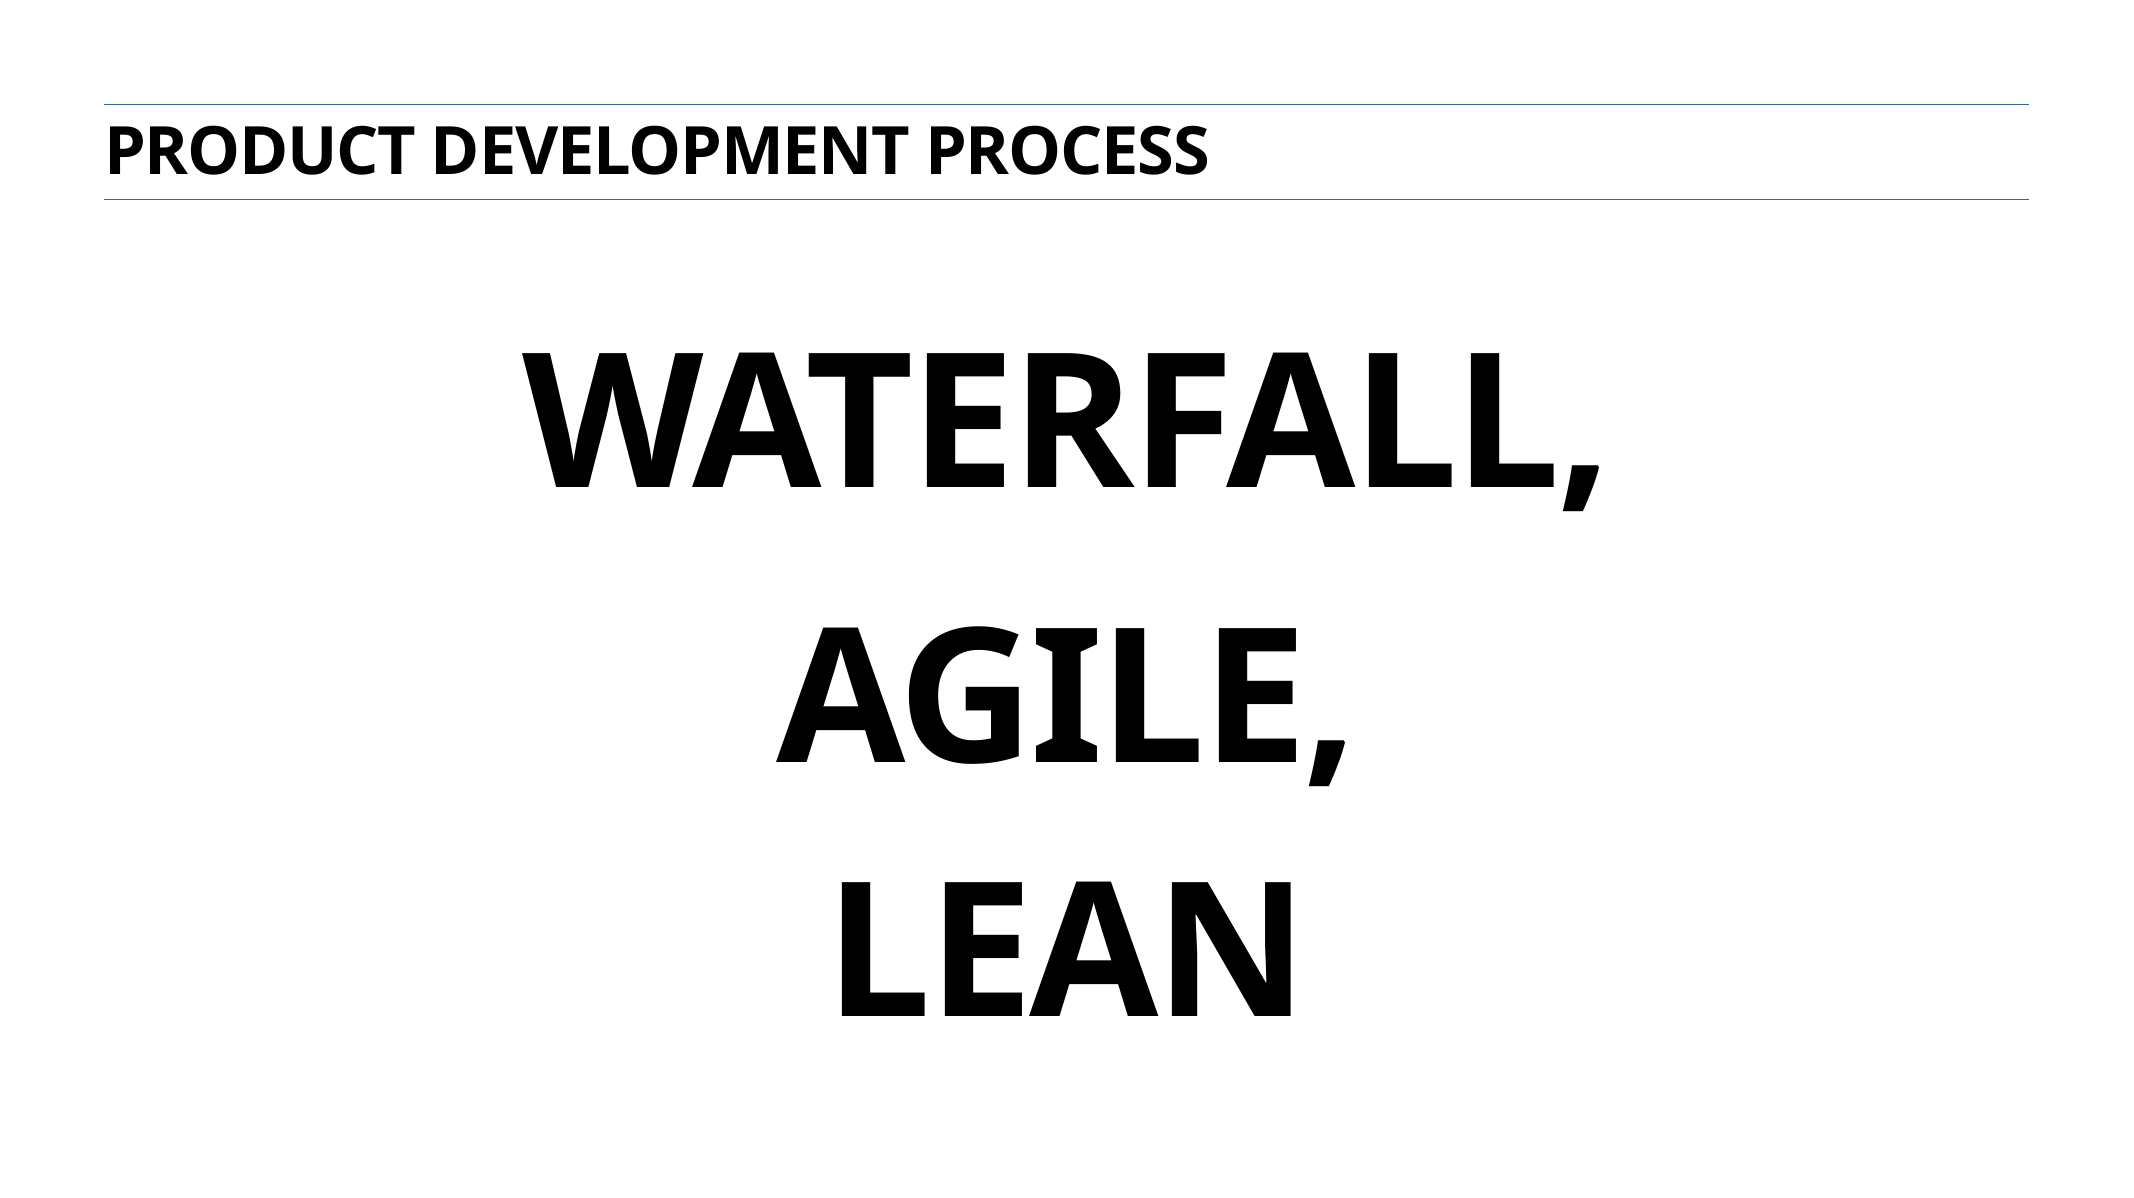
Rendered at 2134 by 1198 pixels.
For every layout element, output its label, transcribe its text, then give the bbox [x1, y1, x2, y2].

text_box agile, [0, 575, 2134, 740]
text_box lean [0, 829, 2134, 994]
title waterfall, [0, 299, 2134, 488]
text_box product development process [104, 120, 1371, 192]
